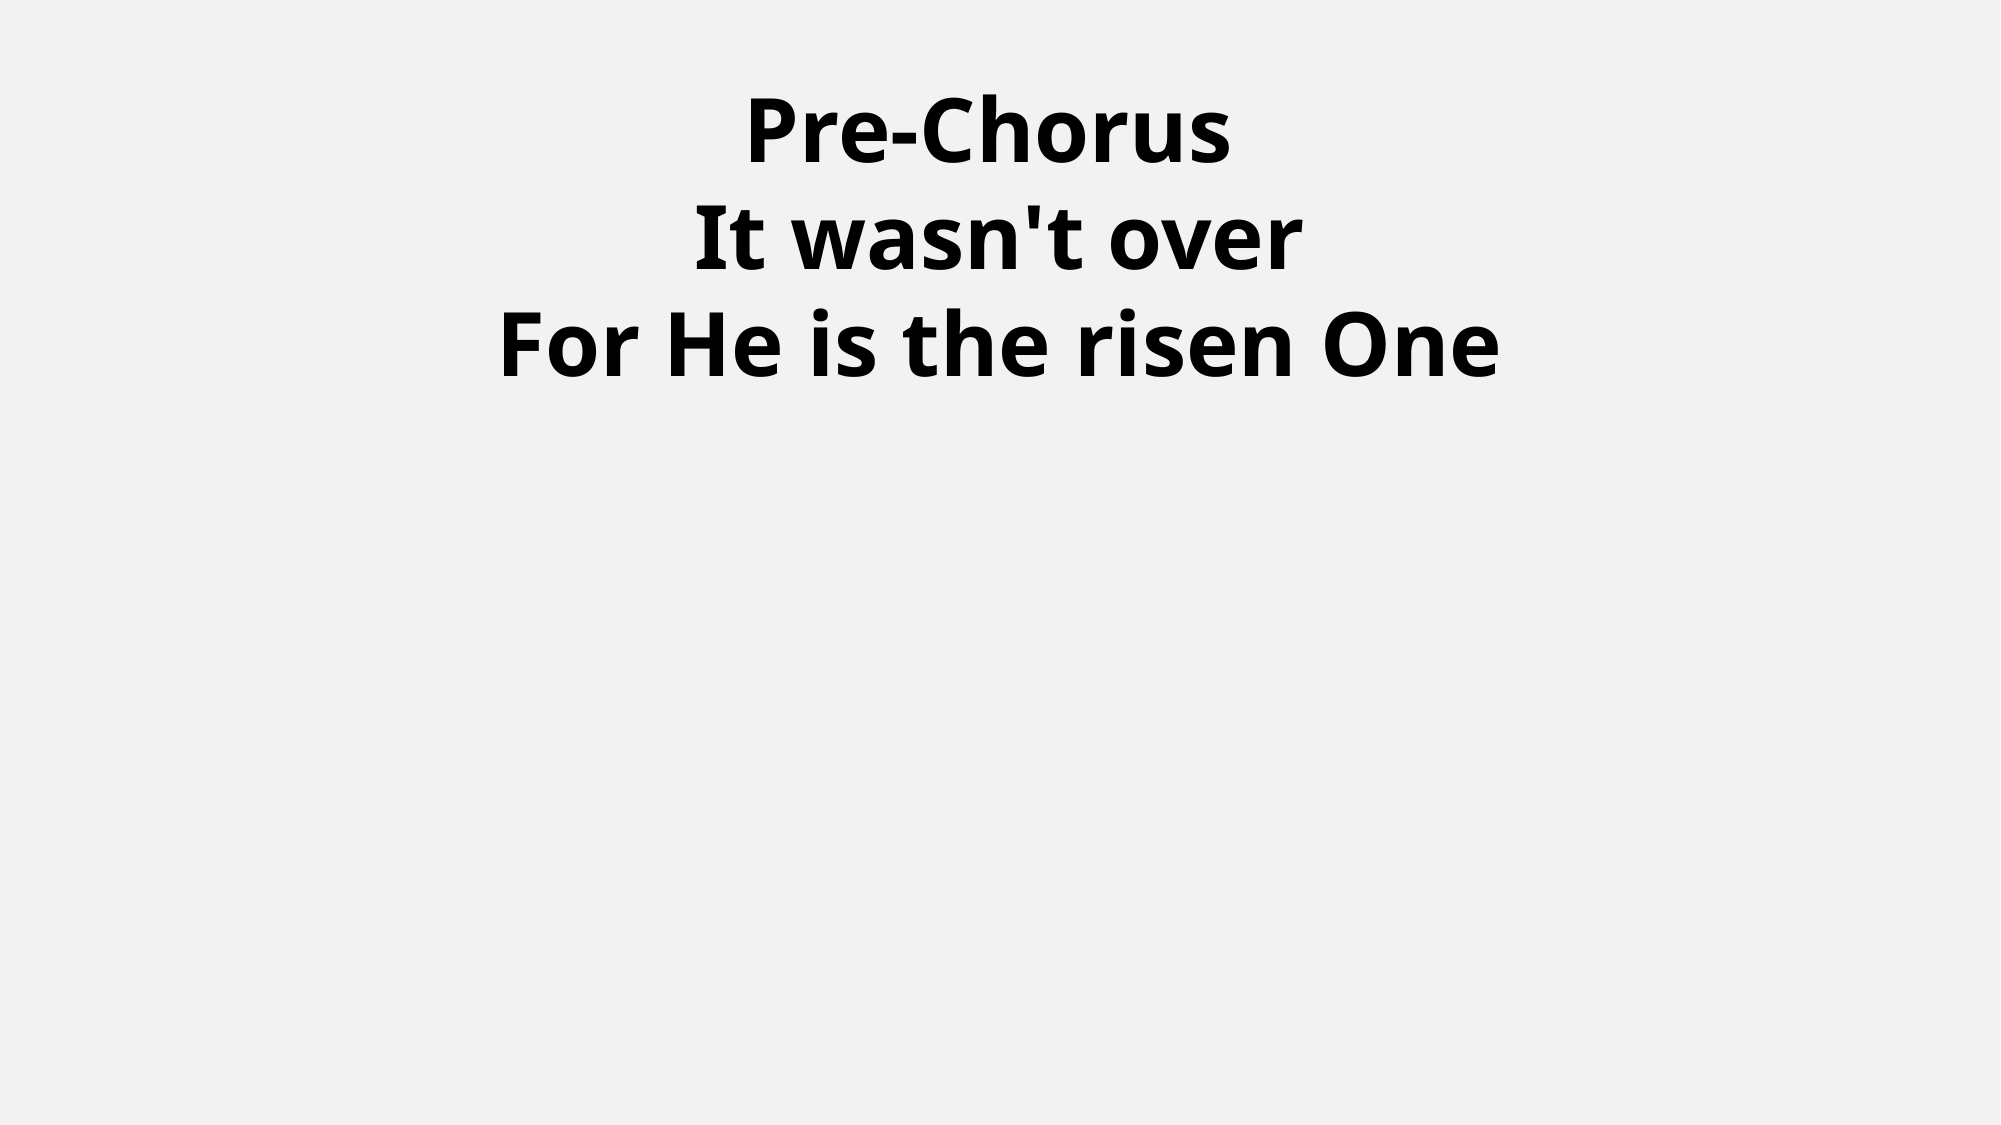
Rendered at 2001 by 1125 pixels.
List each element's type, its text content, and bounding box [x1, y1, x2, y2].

subtitle Pre-Chorus It wasn't over For He is the risen One [48, 53, 1952, 1071]
